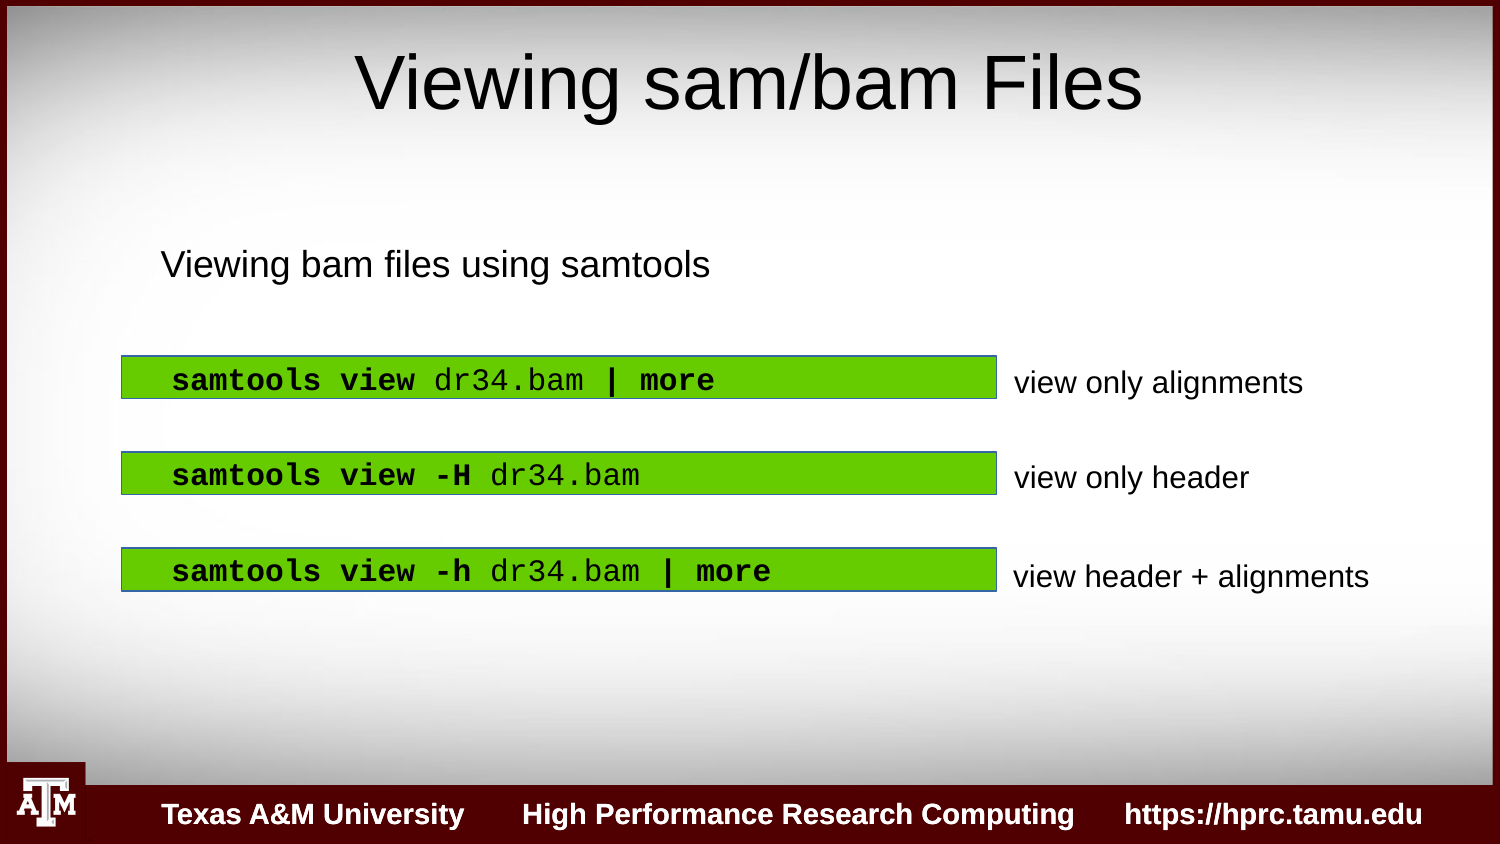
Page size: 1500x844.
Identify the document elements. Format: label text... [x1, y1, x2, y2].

text_box samtools view -H dr34.bam [121, 452, 997, 495]
text_box samtools view -h dr34.bam | more [121, 547, 997, 591]
text_box view only alignments [1001, 356, 1359, 408]
text_box Viewing sam/bam Files [74, 8, 1425, 150]
picture [0, 6, 1493, 844]
text_box samtools view dr34.bam | more [121, 356, 997, 399]
text_box view only header [1001, 451, 1414, 503]
text_box view header + alignments [1000, 550, 1494, 603]
text_box Viewing bam files using samtools [160, 240, 1019, 369]
